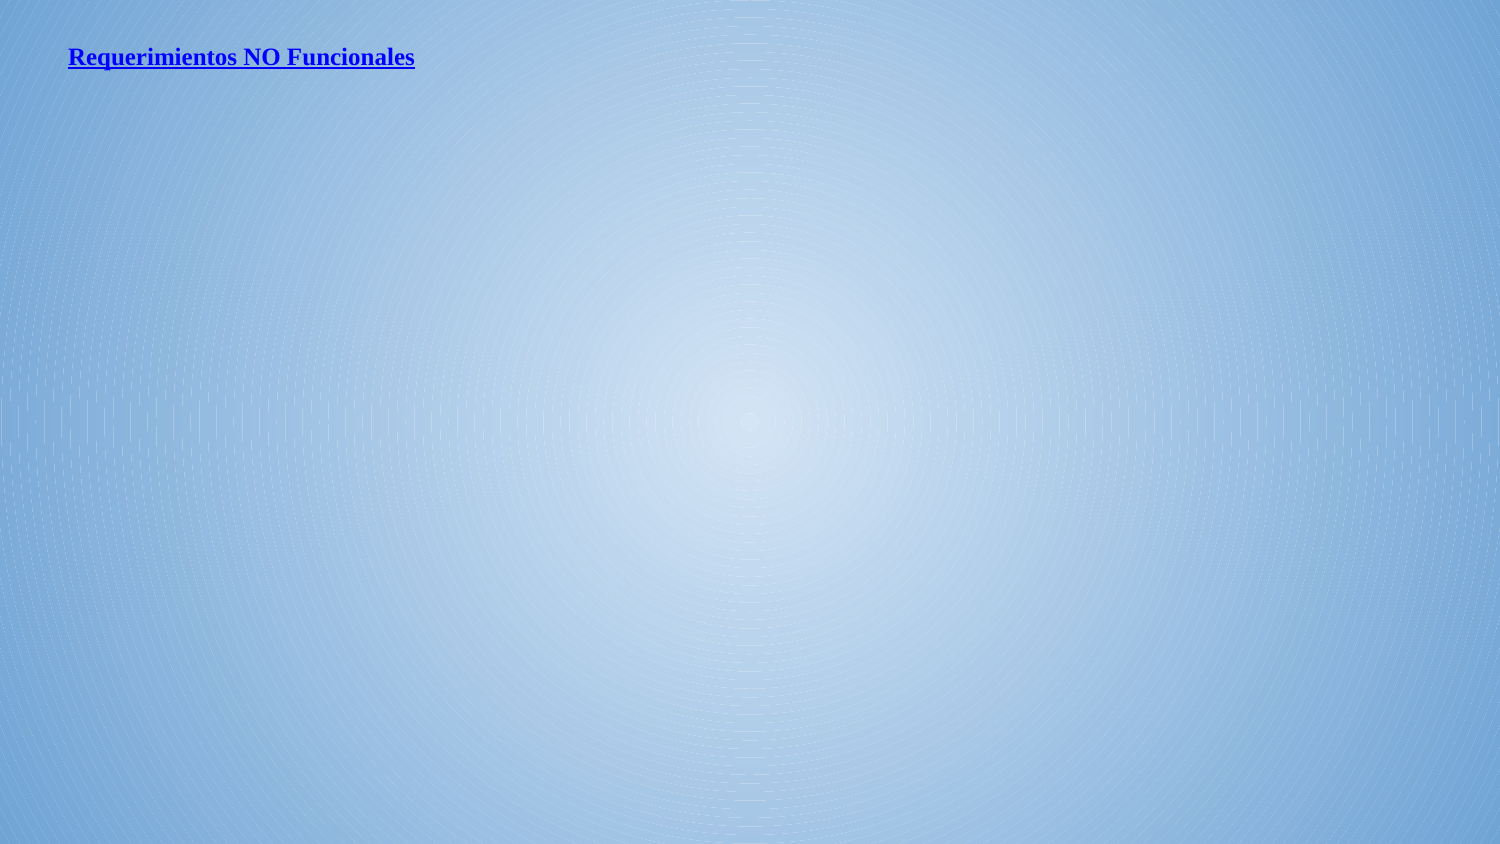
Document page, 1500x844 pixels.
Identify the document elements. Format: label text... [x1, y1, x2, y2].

title Requerimientos NO Funcionales [51, 28, 1449, 123]
